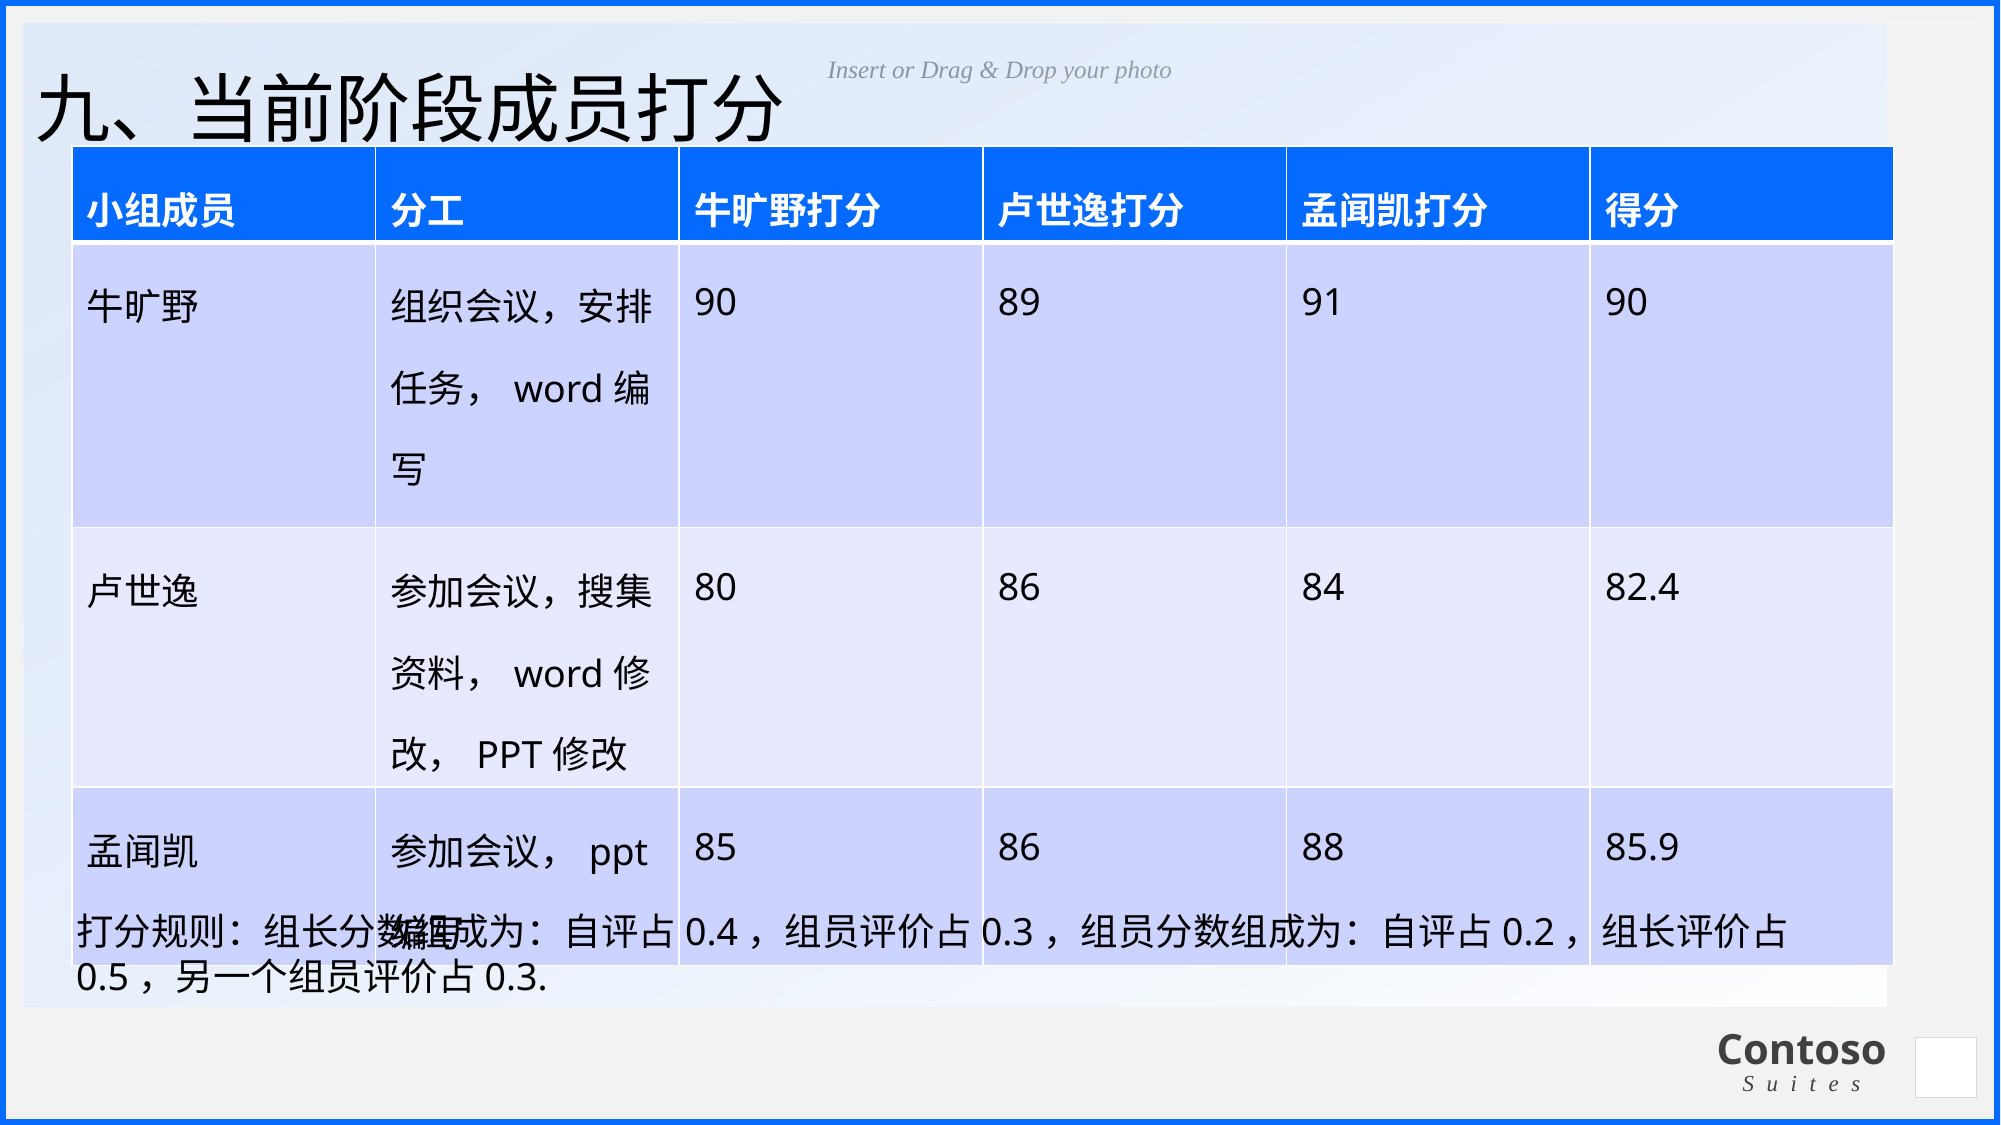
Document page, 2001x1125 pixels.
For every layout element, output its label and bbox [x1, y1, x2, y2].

picture [23, 23, 1977, 1018]
slide_number [1915, 1037, 1977, 1098]
